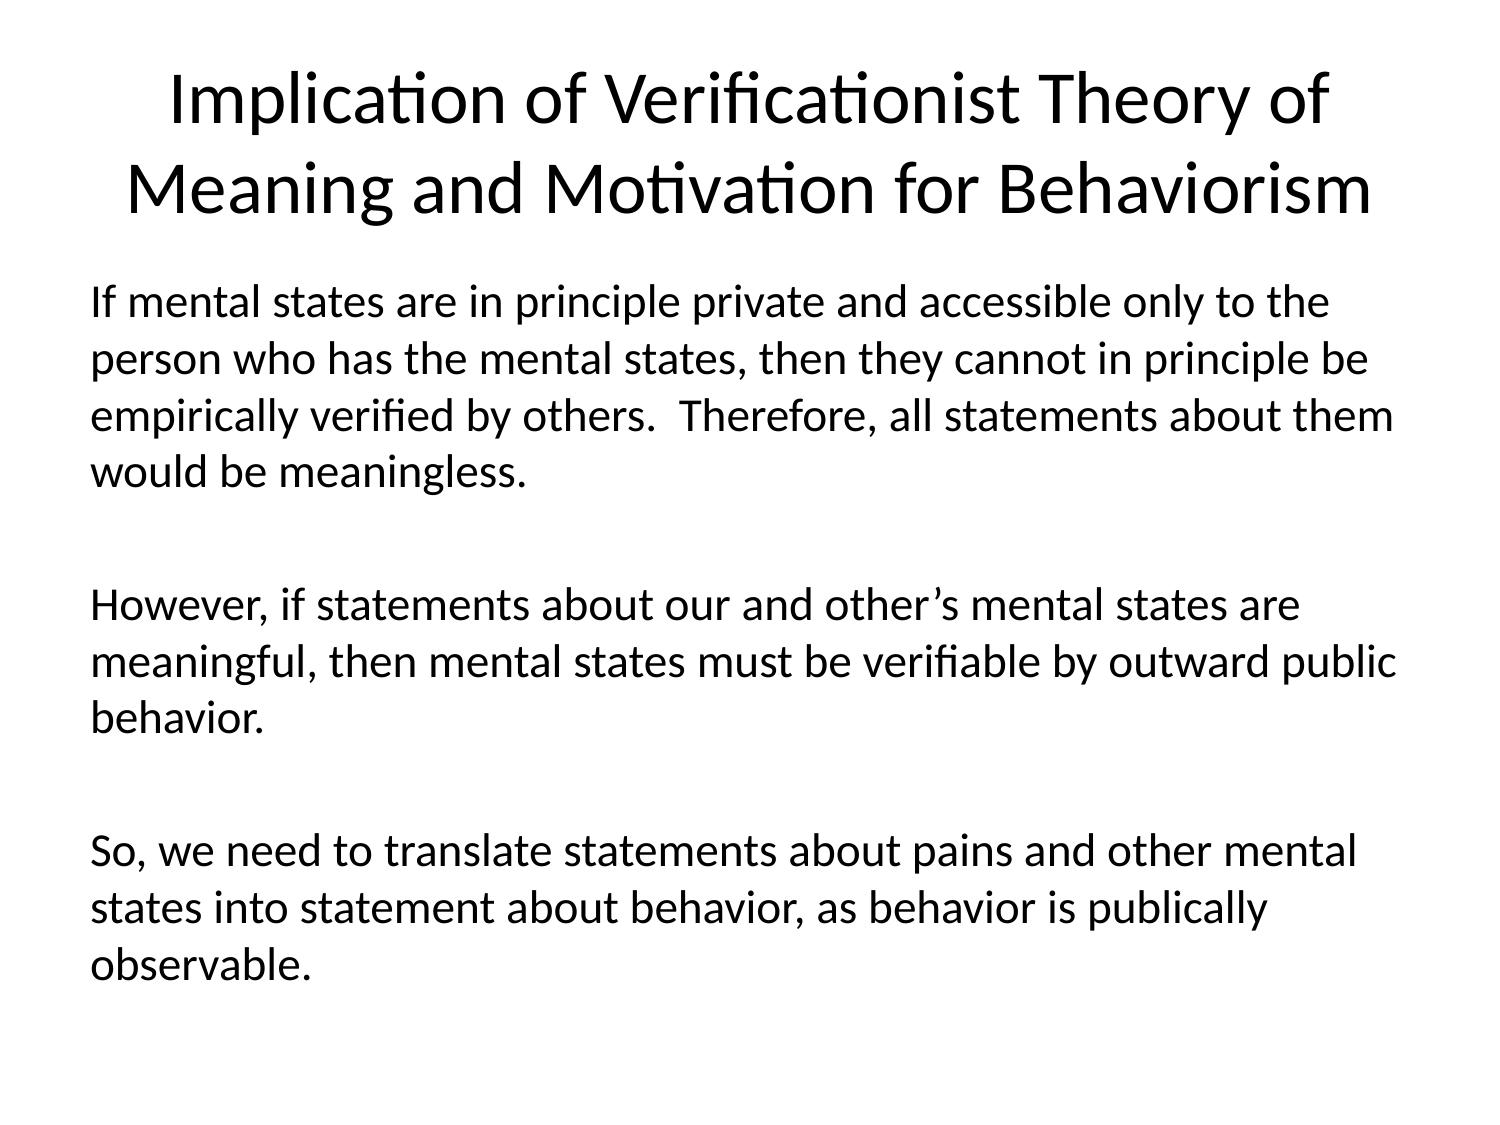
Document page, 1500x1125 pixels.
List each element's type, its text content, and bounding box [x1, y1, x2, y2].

list If mental states are in principle private and accessible only to the person who has the mental states, then they cannot in principle be empirically verified by others. Therefore, all statements about them would be meaningless. However, if statements about our and other’s mental states are meaningful, then mental states must be verifiable by outward public behavior. So, we need to translate statements about pains and other mental states into statement about behavior, as behavior is publically observable. [75, 262, 1425, 1005]
title Implication of Verificationist Theory of Meaning and Motivation for Behaviorism [75, 45, 1425, 233]
